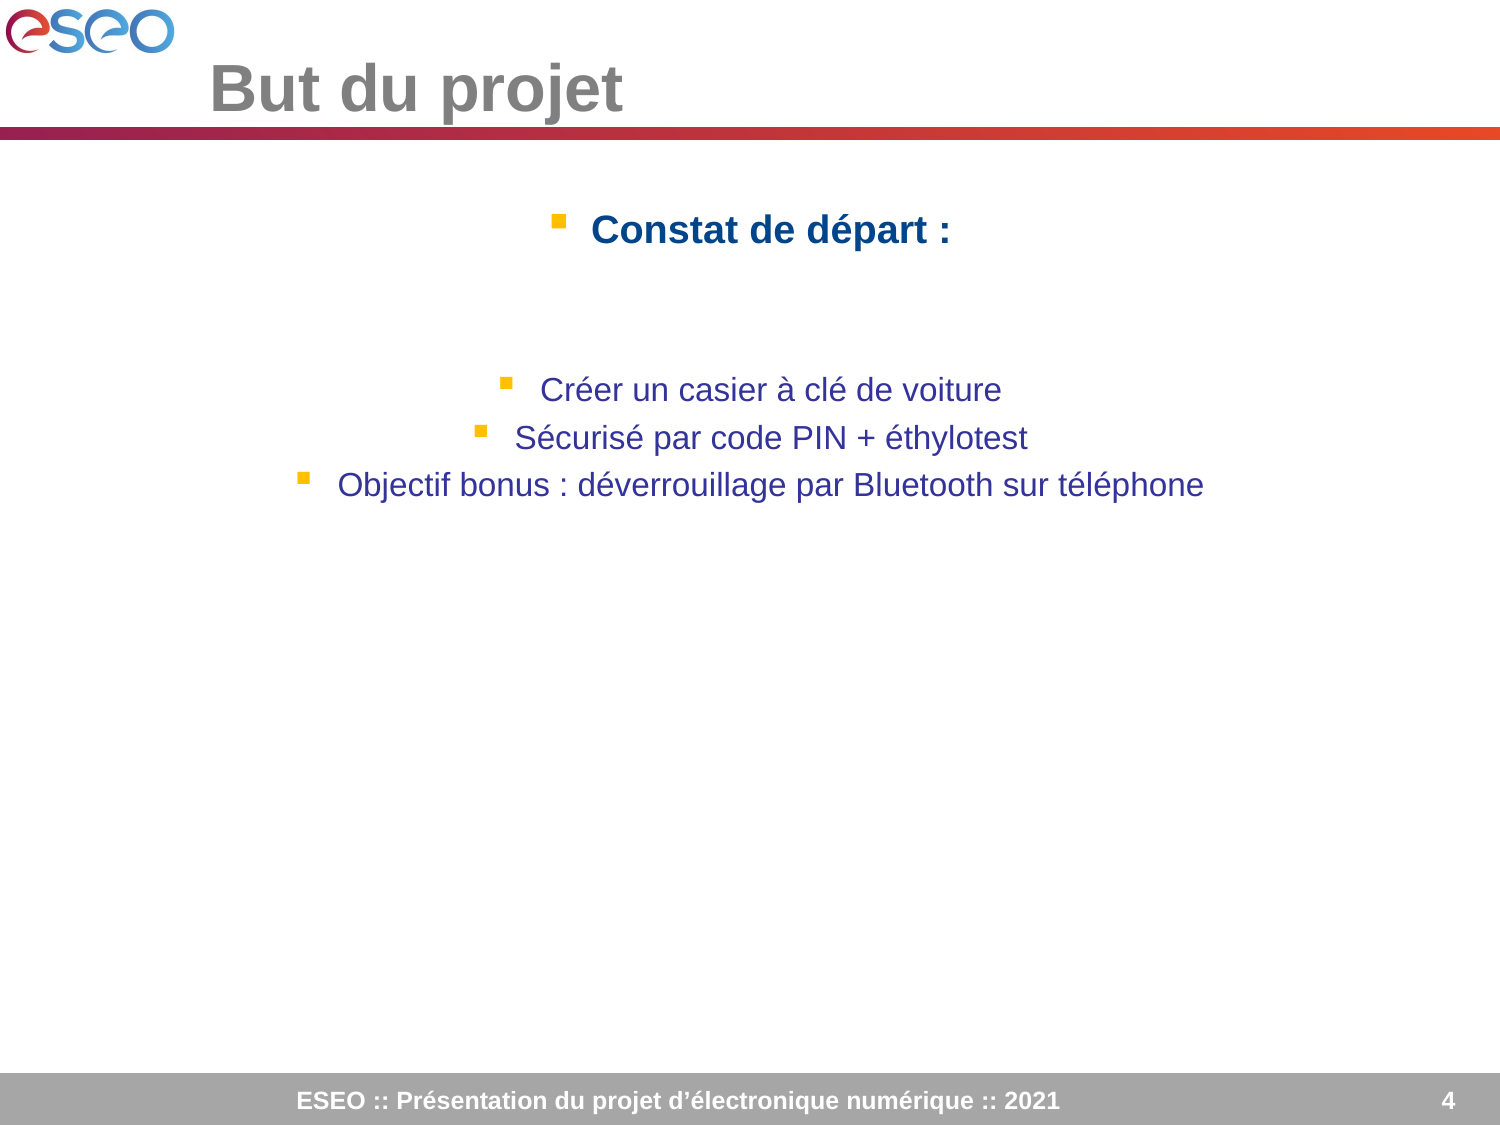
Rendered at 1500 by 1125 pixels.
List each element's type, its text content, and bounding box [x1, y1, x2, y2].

text_box But du projet [194, 45, 1366, 126]
text_box <numéro> [1329, 1077, 1471, 1125]
text_box ESEO :: Présentation du projet d’électronique numérique :: 2021 [29, 1077, 1329, 1125]
picture [5, 7, 175, 55]
text_box Constat de départ : Créer un casier à clé de voiture Sécurisé par code PIN + éthylotest Objectif bonus : déverrouillage par Bluetooth sur téléphone [29, 196, 1471, 1059]
